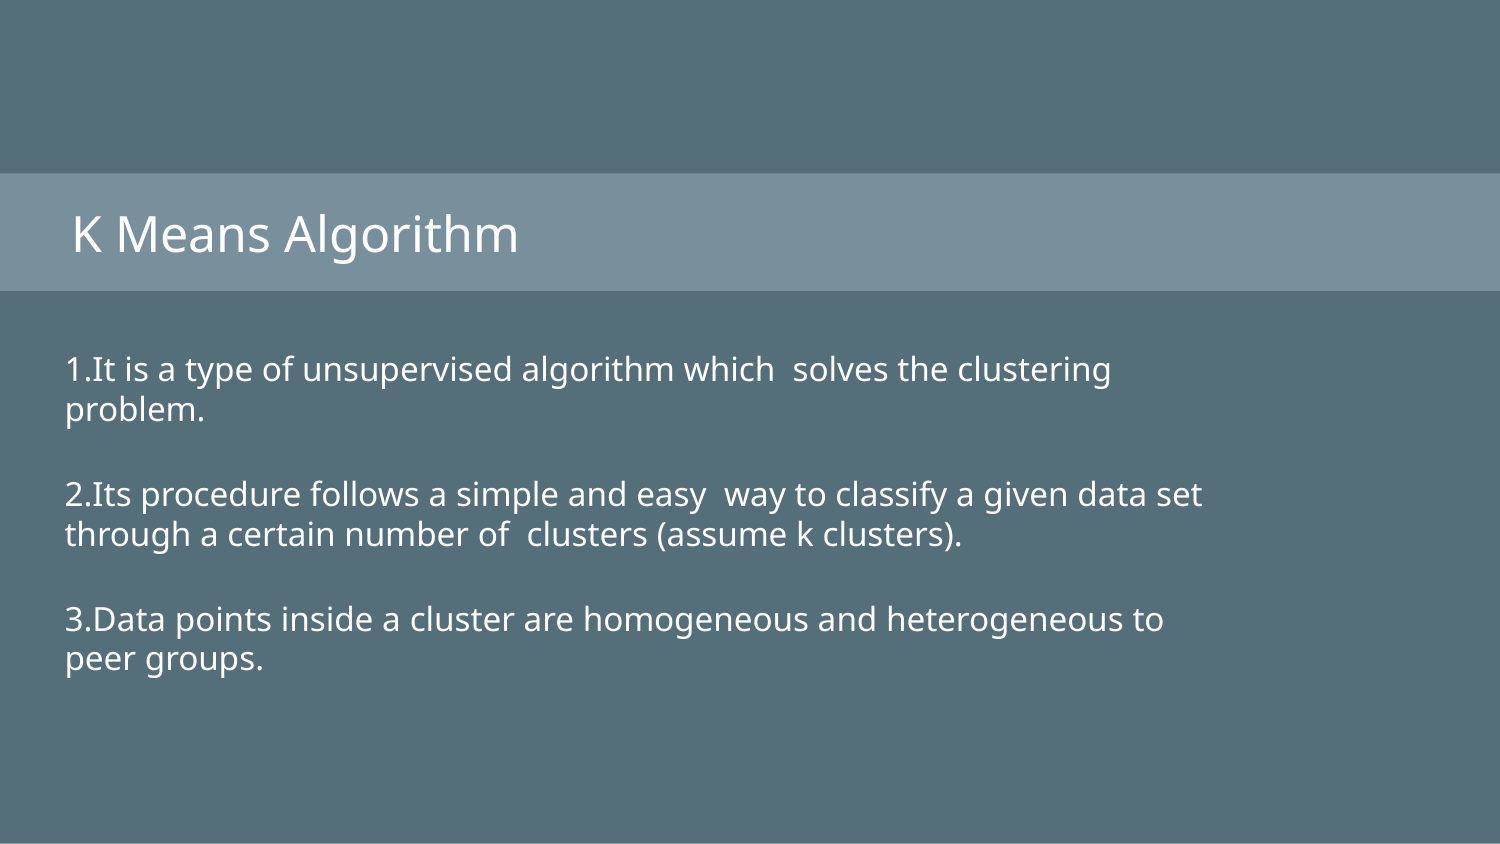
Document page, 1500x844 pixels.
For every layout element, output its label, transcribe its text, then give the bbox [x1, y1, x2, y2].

text_box K Means Algorithm [56, 173, 1234, 291]
text_box 1.It is a type of unsupervised algorithm which solves the clustering problem. 2.Its procedure follows a simple and easy way to classify a given data set through a certain number of clusters (assume k clusters). 3.Data points inside a cluster are homogeneous and heterogeneous to peer groups. [49, 332, 1227, 744]
